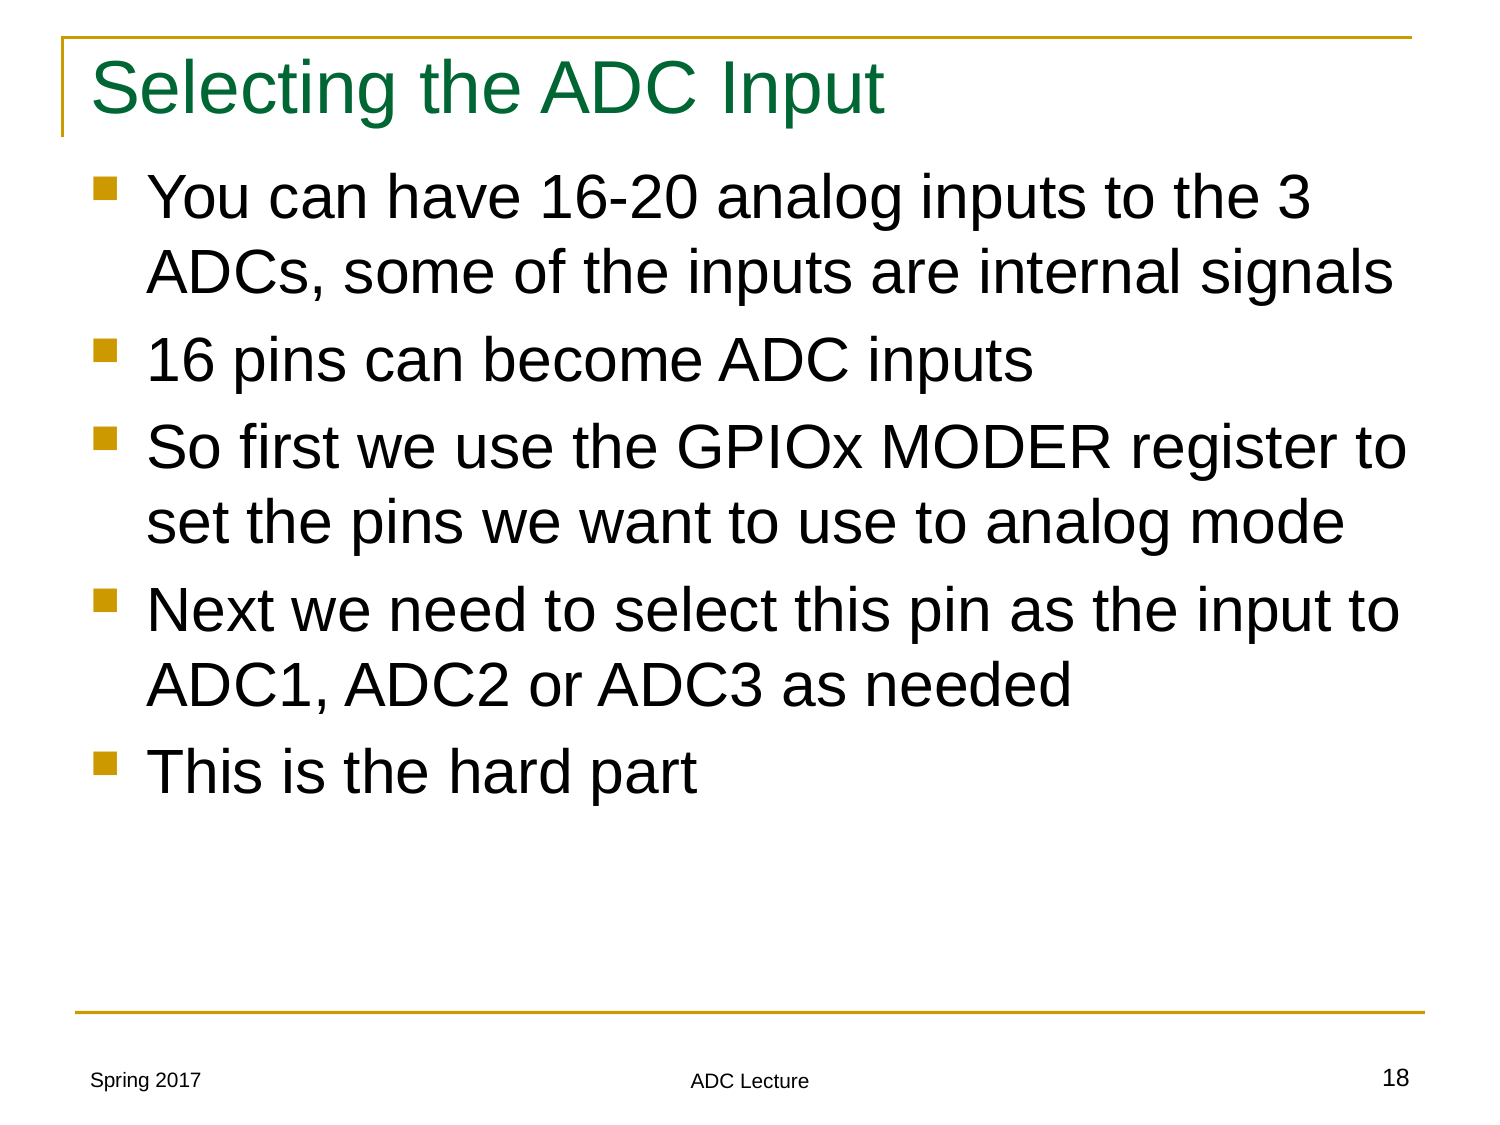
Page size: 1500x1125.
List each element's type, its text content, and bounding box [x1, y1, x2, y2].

slide_number Spring 2017 [75, 1024, 425, 1100]
footer ADC Lecture [512, 1025, 988, 1100]
slide_number 18 [1074, 1024, 1425, 1100]
list You can have 16-20 analog inputs to the 3 ADCs, some of the inputs are internal signals 16 pins can become ADC inputs So first we use the GPIOx MODER register to set the pins we want to use to analog mode Next we need to select this pin as the input to ADC1, ADC2 or ADC3 as needed This is the hard part [75, 148, 1425, 1006]
title Selecting the ADC Input [75, 31, 1425, 138]
